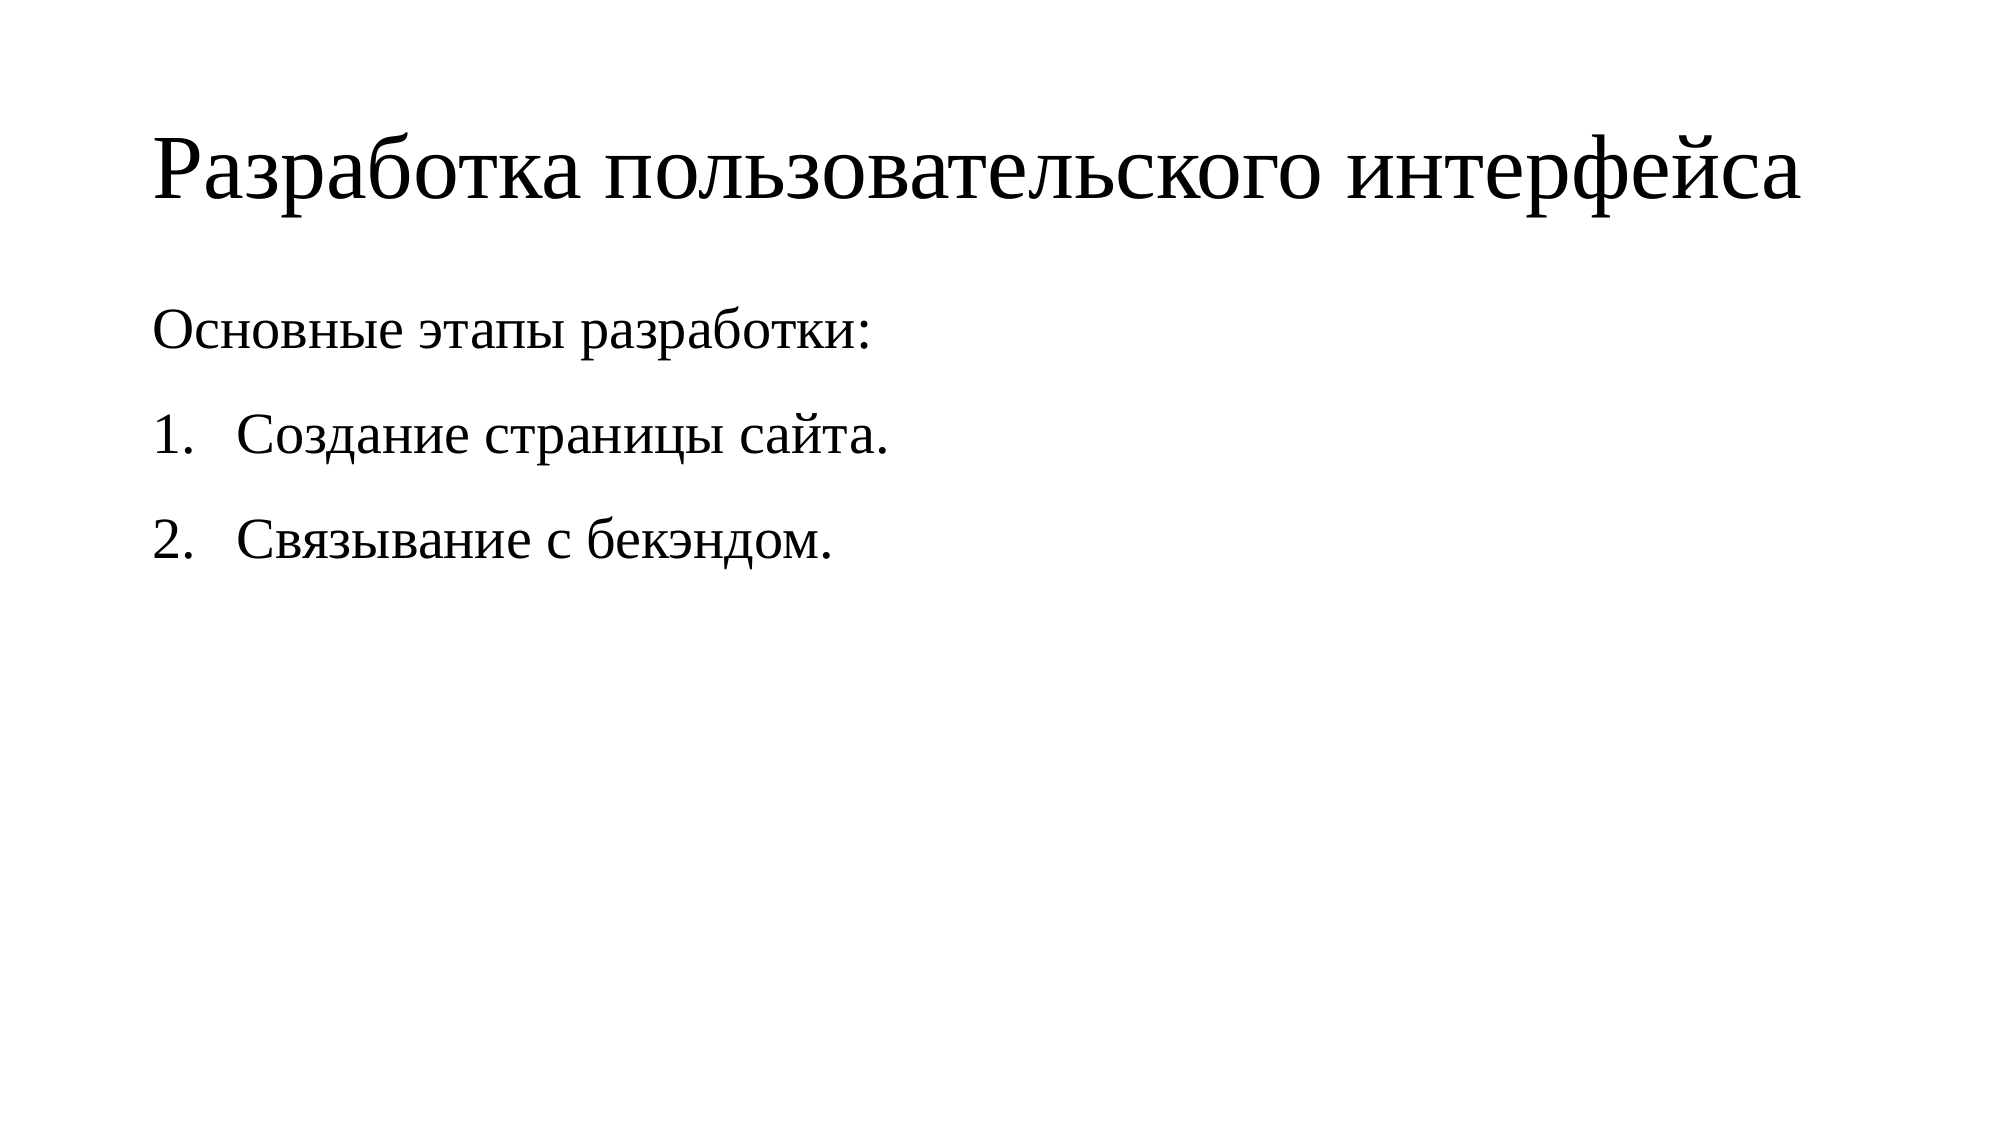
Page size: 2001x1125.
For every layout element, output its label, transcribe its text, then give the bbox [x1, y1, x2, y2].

title Разработка пользовательского интерфейса [137, 59, 1863, 247]
list Основные этапы разработки: Создание страницы сайта. Связывание с бекэндом. [137, 247, 1863, 817]
